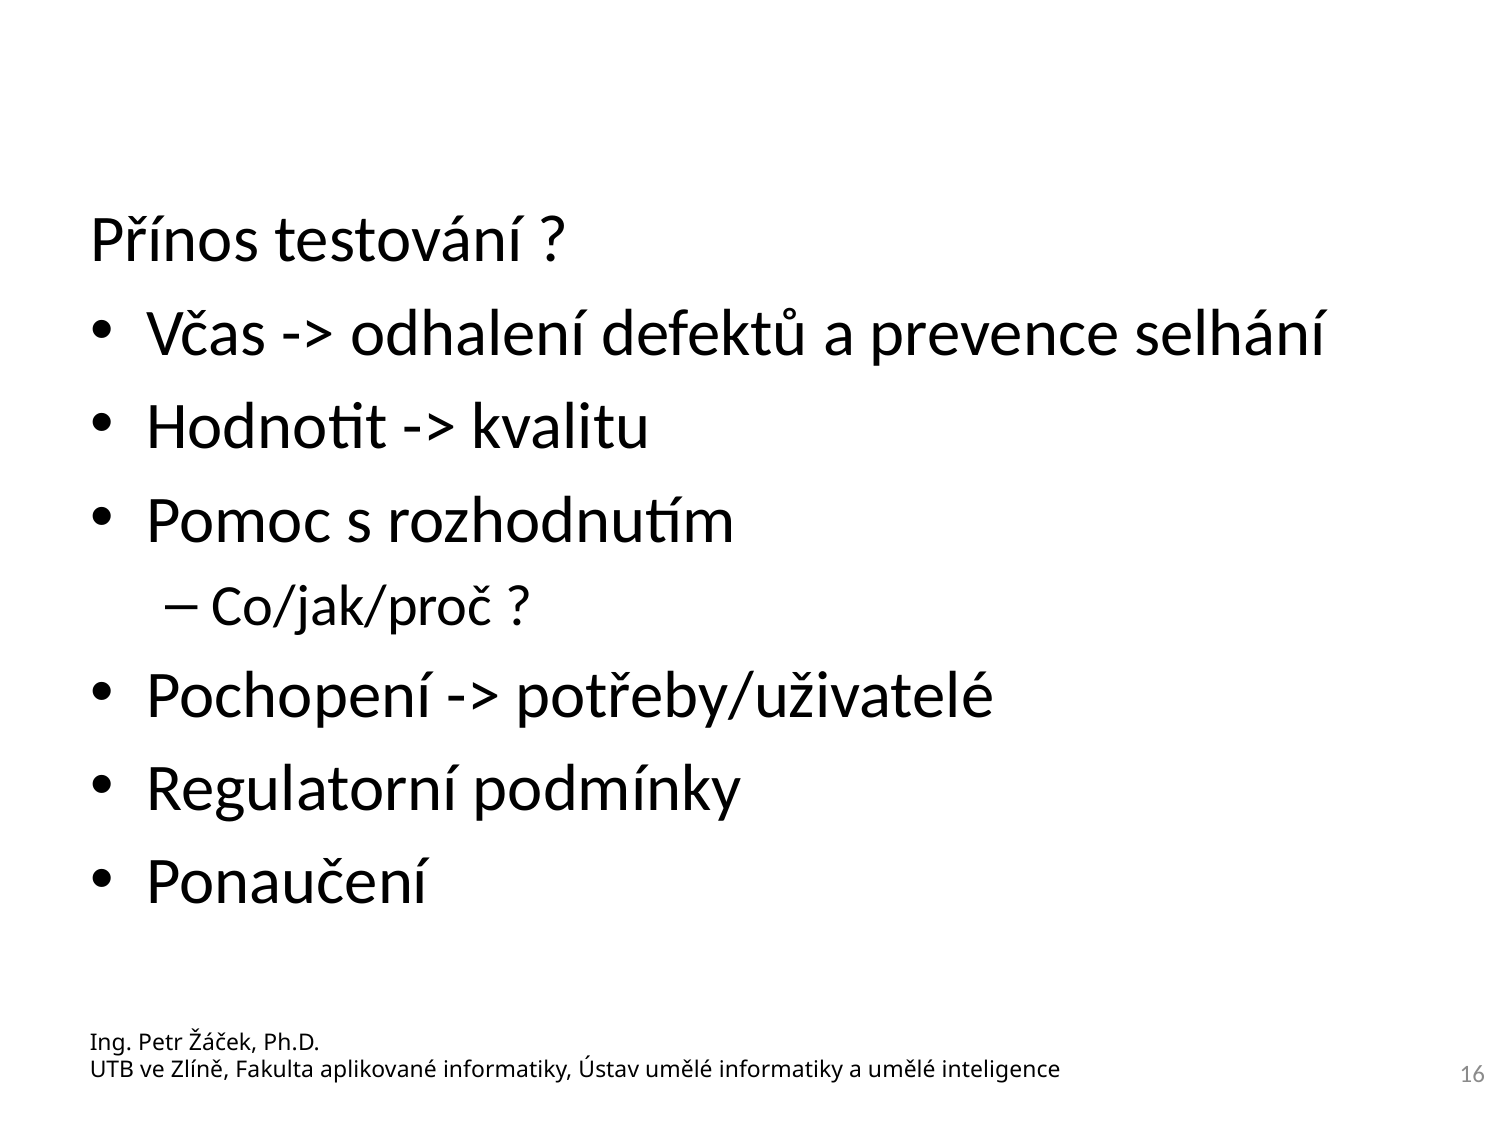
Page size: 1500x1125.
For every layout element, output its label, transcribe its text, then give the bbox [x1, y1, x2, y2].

slide_number 16 [1425, 1042, 1500, 1103]
text_box Ing. Petr Žáček, Ph.D. UTB ve Zlíně, Fakulta aplikované informatiky, Ústav umělé informatiky a umělé inteligence [75, 1019, 1199, 1103]
list Přínos testování ? Včas -> odhalení defektů a prevence selhání Hodnotit -> kvalitu Pomoc s rozhodnutím Co/jak/proč ? Pochopení -> potřeby/uživatelé Regulatorní podmínky Ponaučení [75, 187, 1425, 1007]
